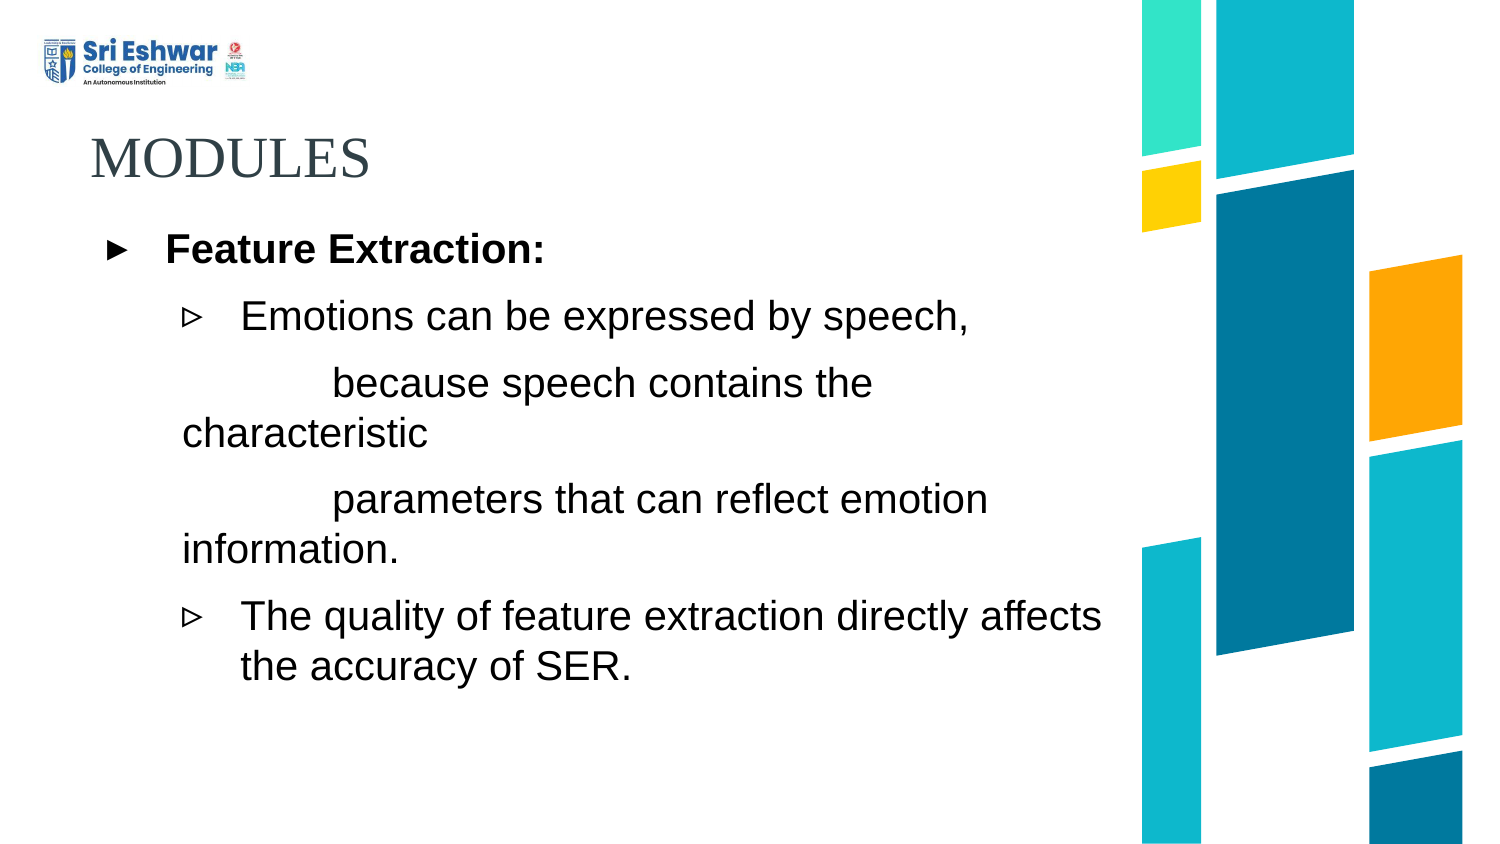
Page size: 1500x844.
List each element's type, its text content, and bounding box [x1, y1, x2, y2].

list Feature Extraction: Emotions can be expressed by speech, because speech contains the characteristic parameters that can reflect emotion information. The quality of feature extraction directly affects the accuracy of SER. [90, 222, 1113, 783]
title MODULES [90, 124, 1093, 190]
picture [37, 34, 251, 88]
